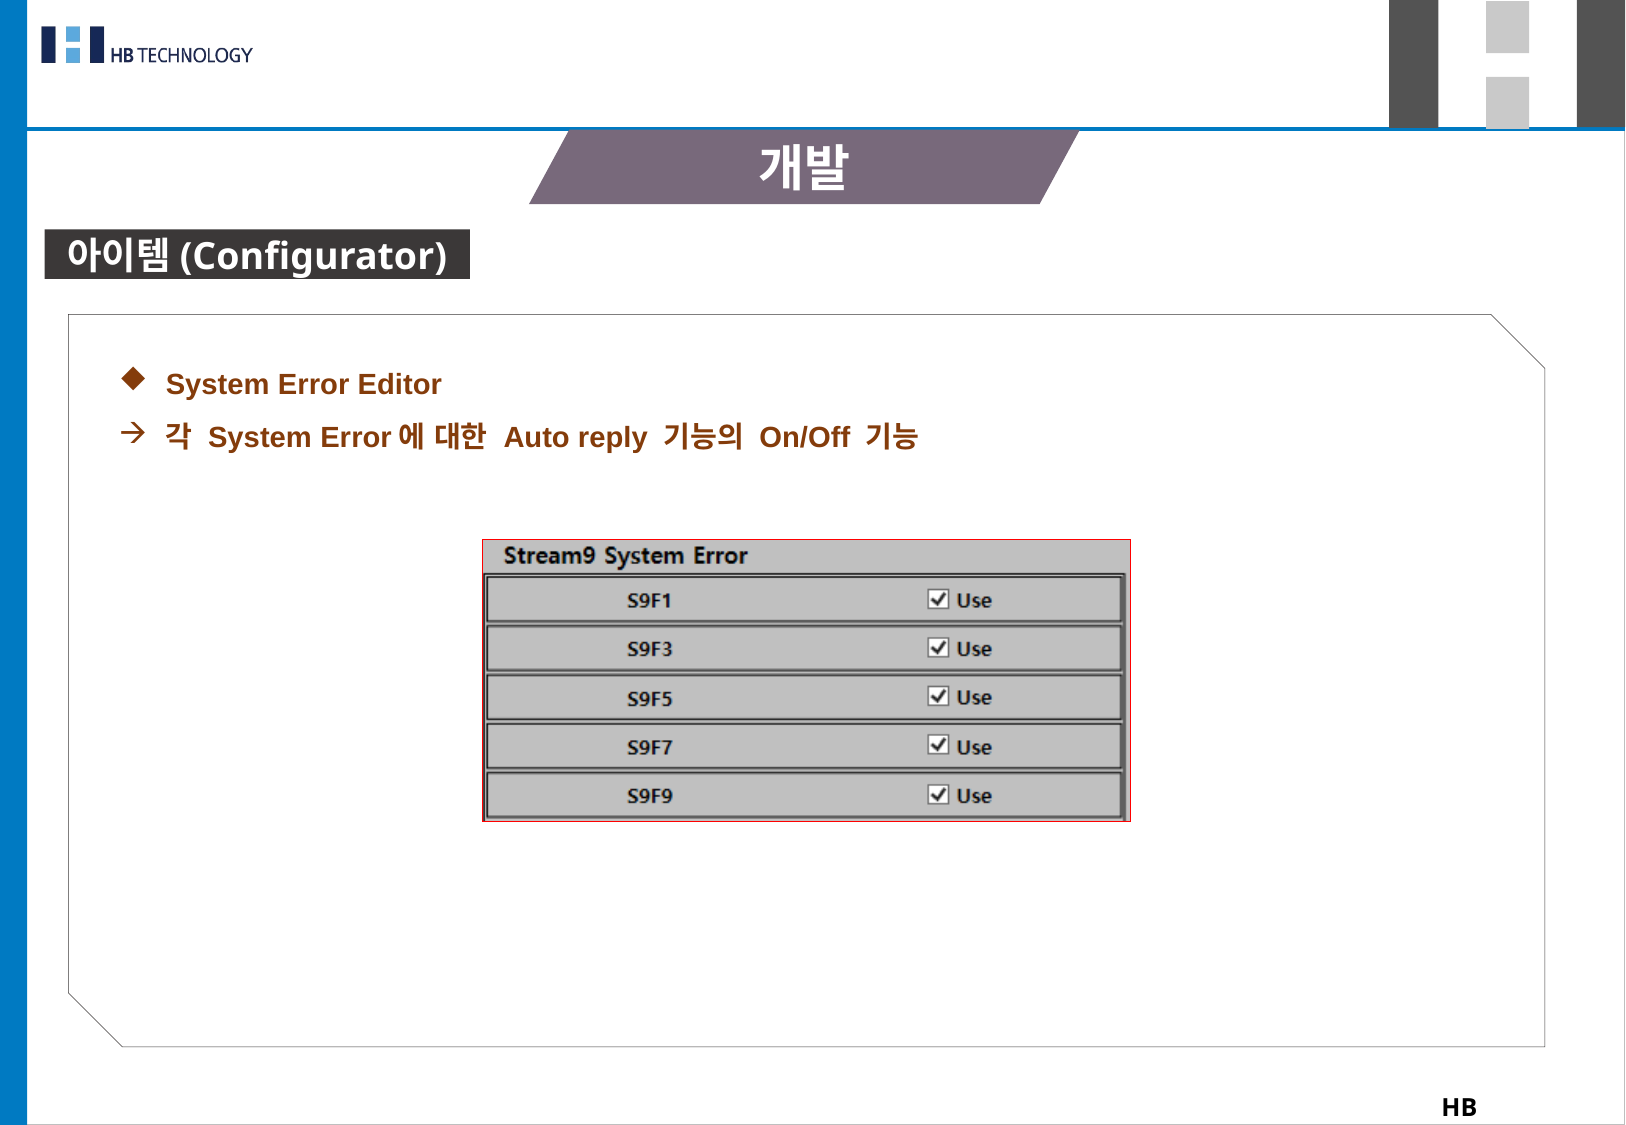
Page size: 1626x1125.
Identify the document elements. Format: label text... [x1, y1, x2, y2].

text_box 아이템(Configurator) [44, 228, 471, 280]
picture [38, 19, 258, 66]
text_box System Error Editor 각 System Error에 대한 Auto reply 기능의 On/Off 기능 [67, 313, 1546, 1048]
picture [482, 539, 1131, 822]
text_box 개발 [527, 128, 1082, 206]
